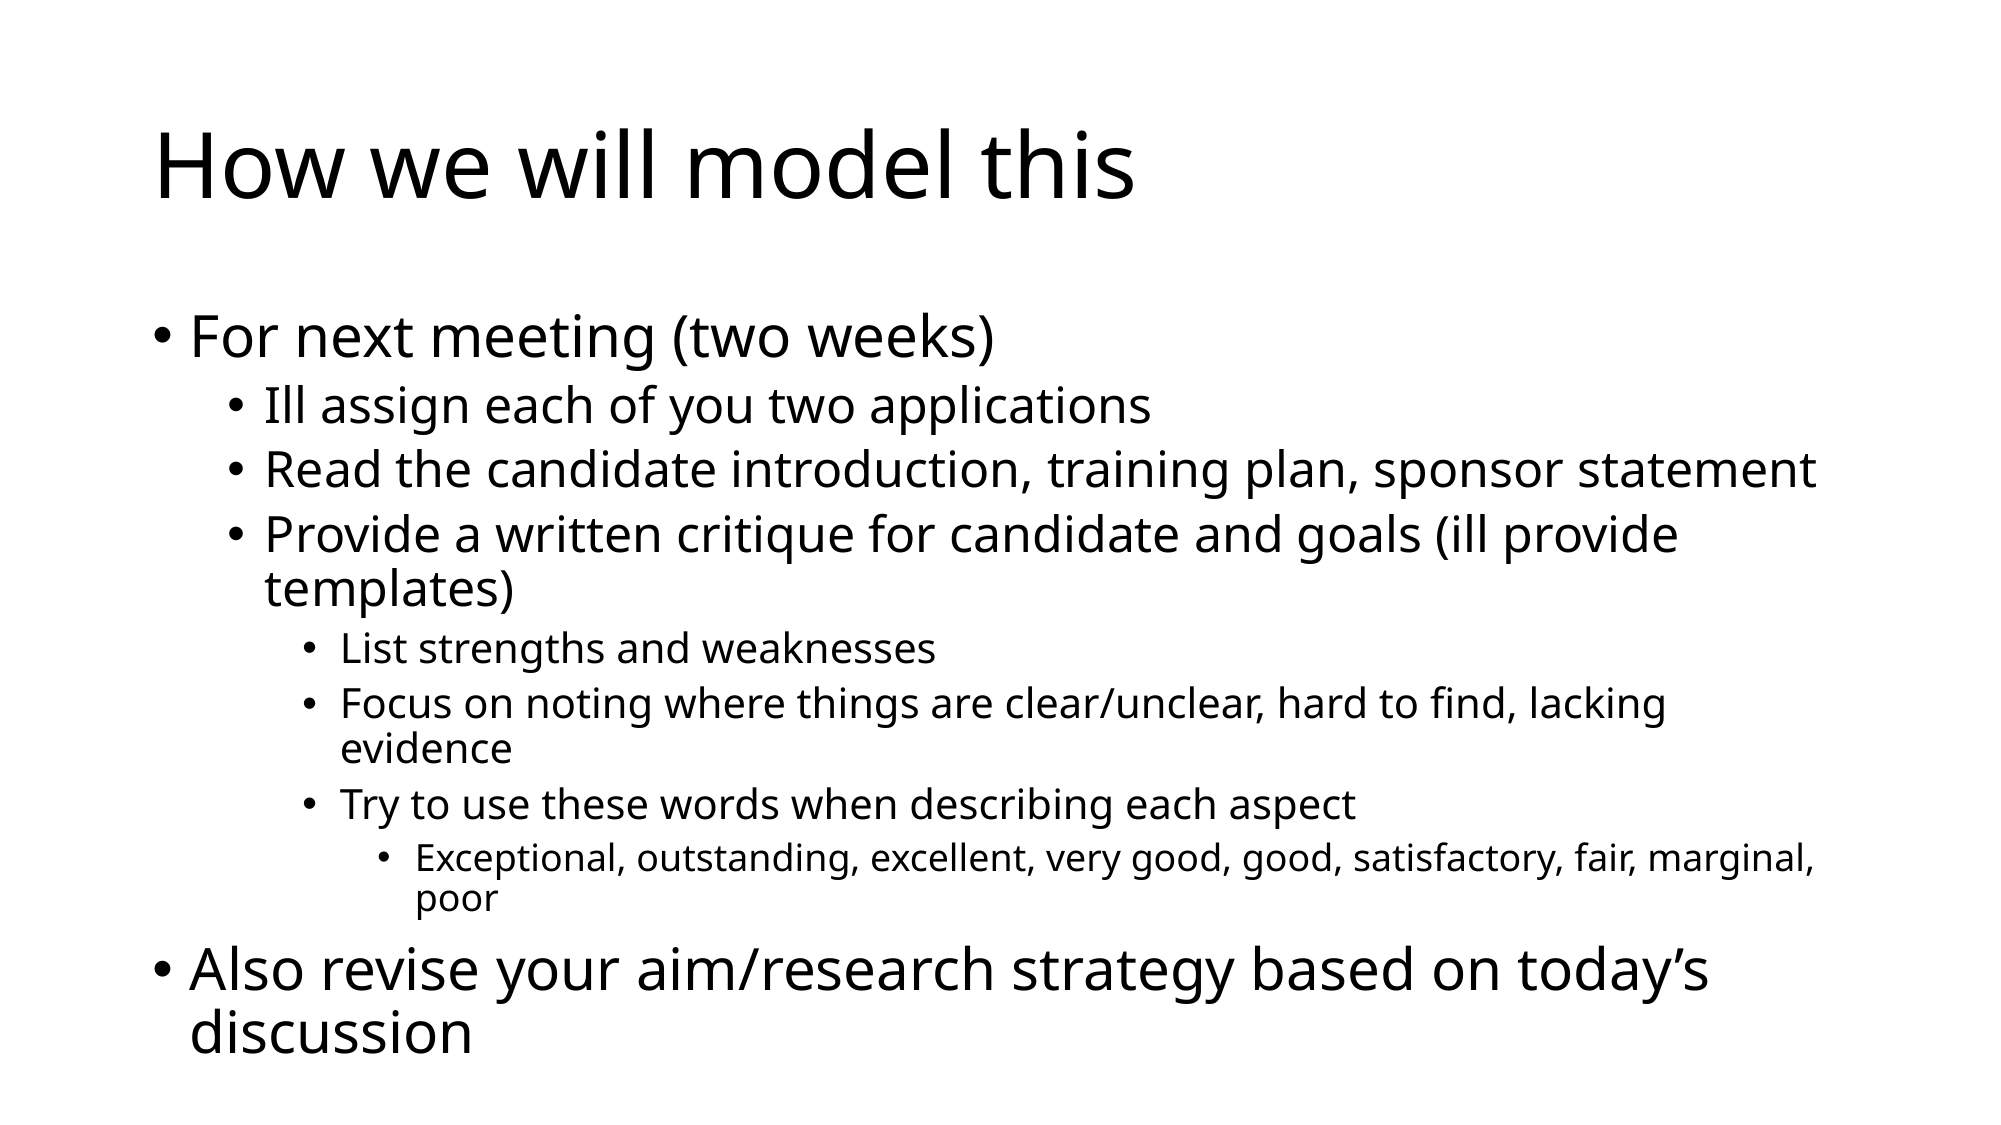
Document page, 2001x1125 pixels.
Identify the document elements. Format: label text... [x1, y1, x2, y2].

list For next meeting (two weeks) Ill assign each of you two applications Read the candidate introduction, training plan, sponsor statement Provide a written critique for candidate and goals (ill provide templates) List strengths and weaknesses Focus on noting where things are clear/unclear, hard to find, lacking evidence Try to use these words when describing each aspect Exceptional, outstanding, excellent, very good, good, satisfactory, fair, marginal, poor Also revise your aim/research strategy based on today’s discussion [137, 299, 1863, 1014]
title How we will model this [137, 59, 1863, 278]
